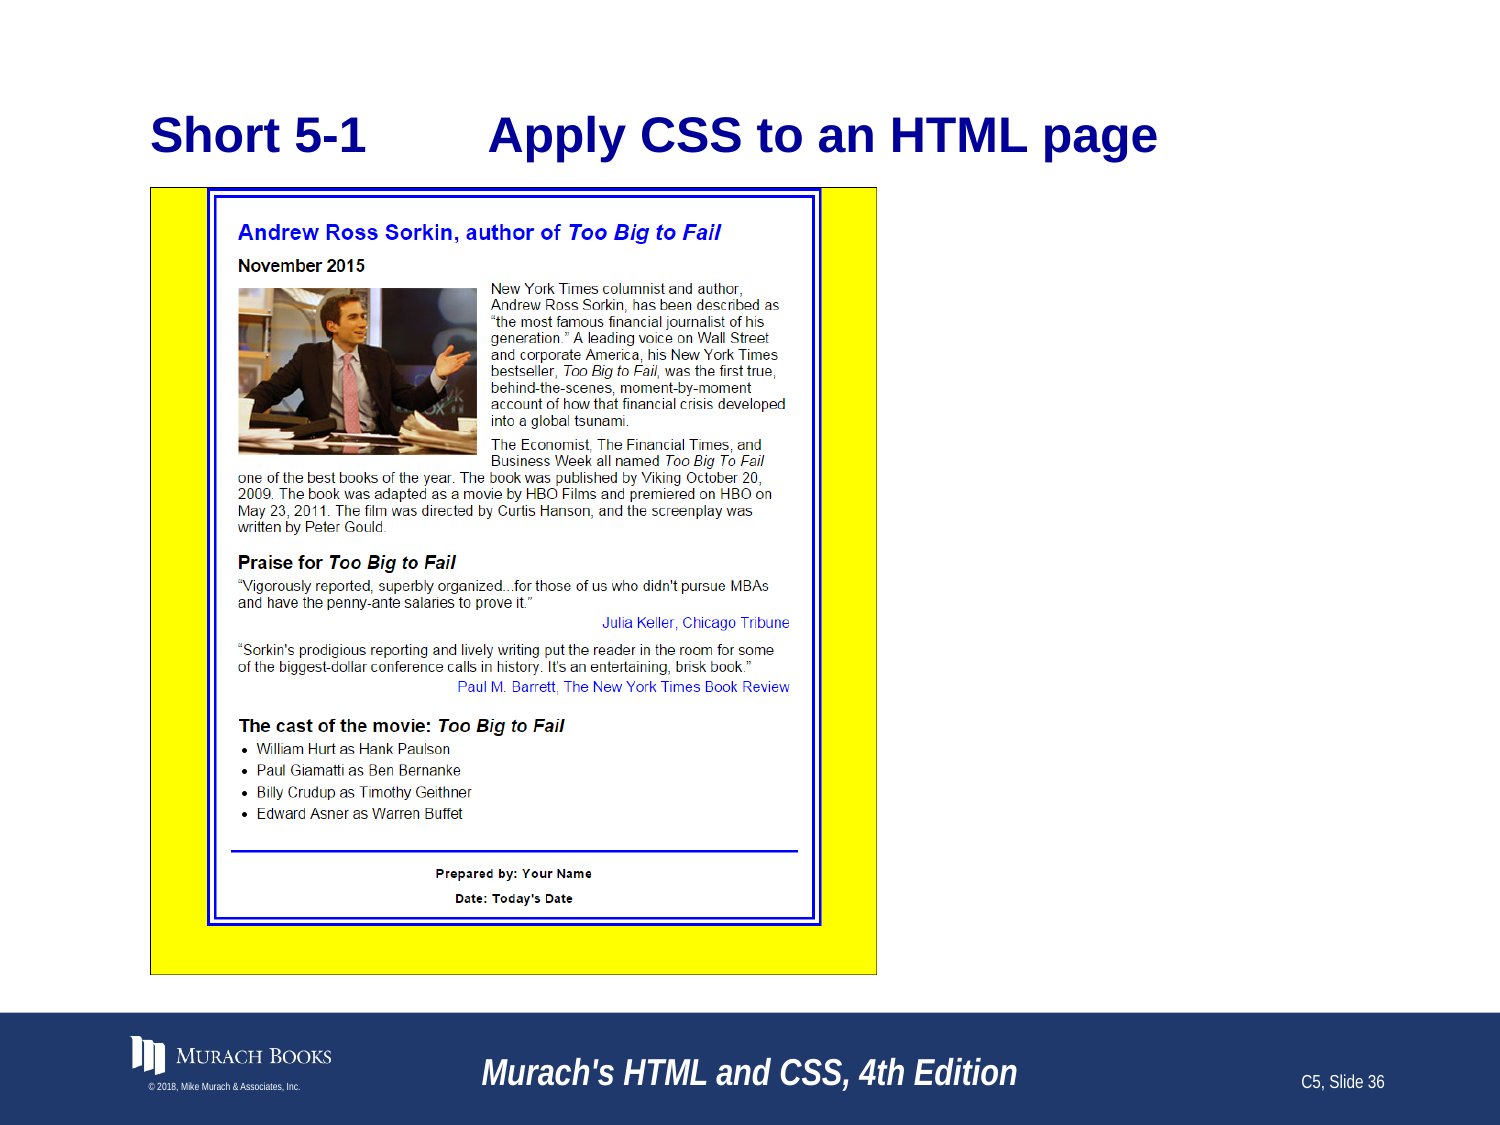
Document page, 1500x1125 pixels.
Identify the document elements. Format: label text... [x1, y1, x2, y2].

slide_number C5, Slide 36 [1087, 1025, 1400, 1100]
footer © 2018, Mike Murach & Associates, Inc. [0, 1025, 450, 1100]
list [149, 187, 878, 976]
slide_number Murach's HTML and CSS, 4th Edition [450, 1025, 1050, 1100]
title Short 5-1 Apply CSS to an HTML page [150, 102, 1350, 164]
